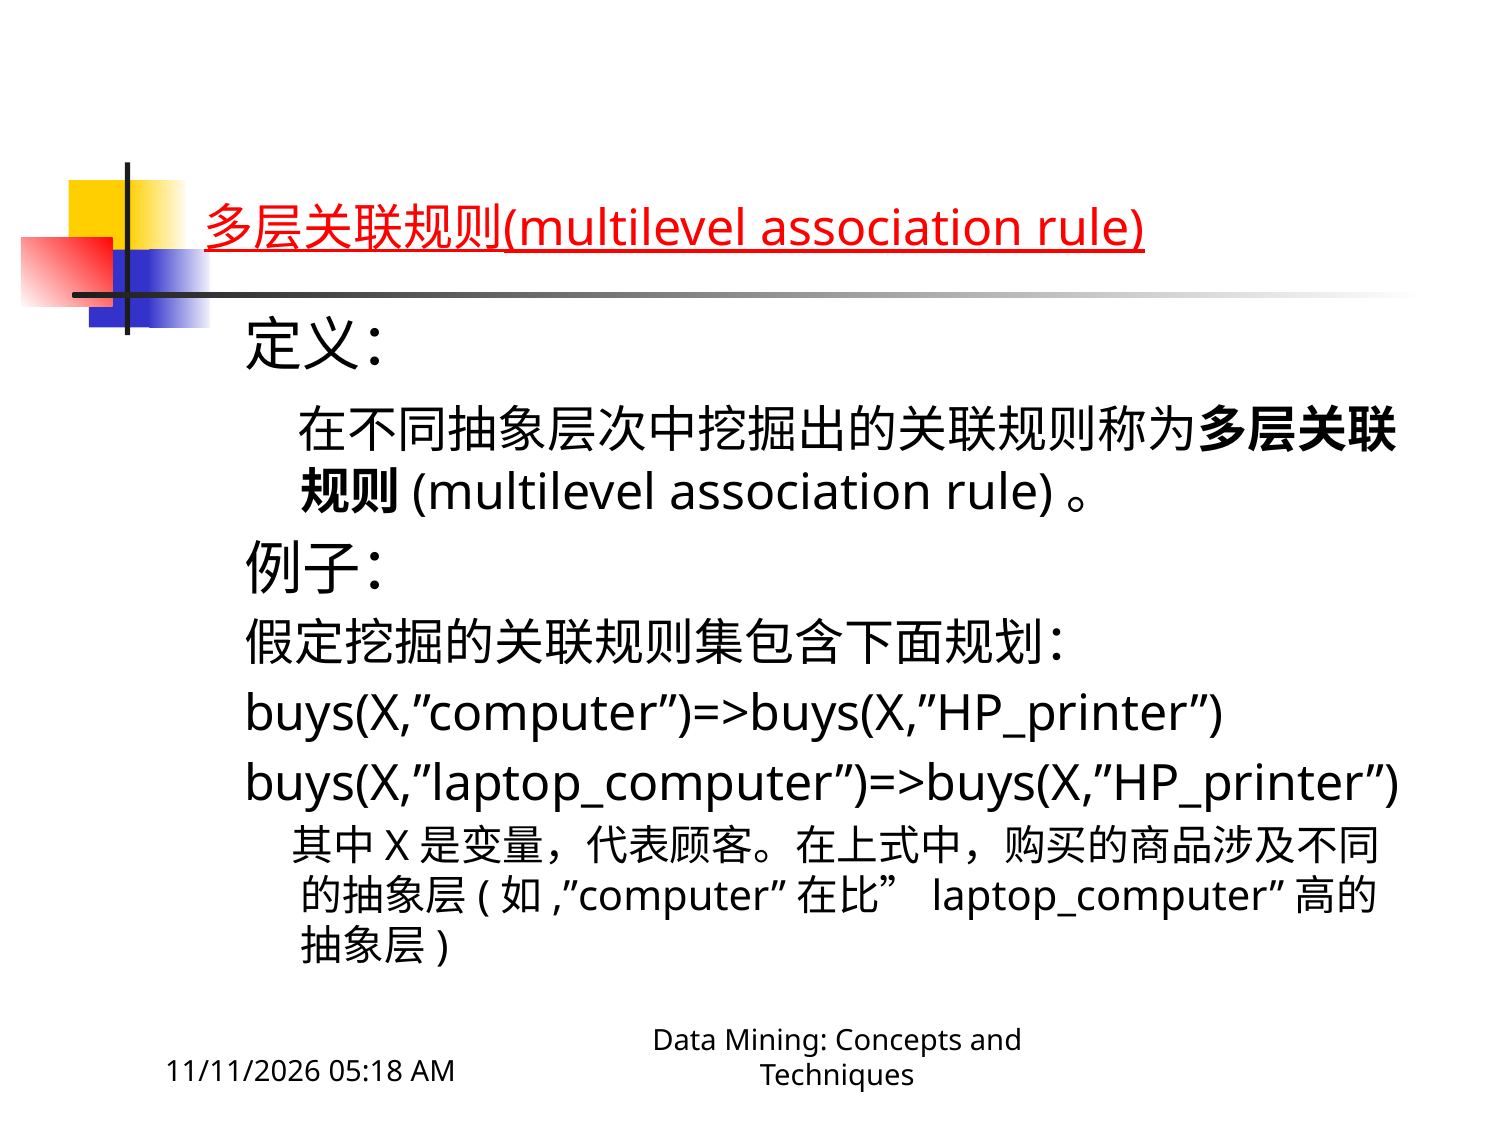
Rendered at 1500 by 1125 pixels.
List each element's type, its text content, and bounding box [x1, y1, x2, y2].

list 定义： 在不同抽象层次中挖掘出的关联规则称为多层关联规则(multilevel association rule)。 例子： 假定挖掘的关联规则集包含下面规划： buys(X,”computer”)=>buys(X,”HP_printer”) buys(X,”laptop_computer”)=>buys(X,”HP_printer”) 其中X是变量，代表顾客。在上式中，购买的商品涉及不同的抽象层(如,”computer”在比”laptop_computer”高的抽象层) [229, 299, 1434, 1001]
title 多层关联规则(multilevel association rule) [188, 34, 1468, 276]
footer Data Mining: Concepts and Techniques [599, 1023, 1076, 1100]
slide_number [149, 1023, 504, 1100]
